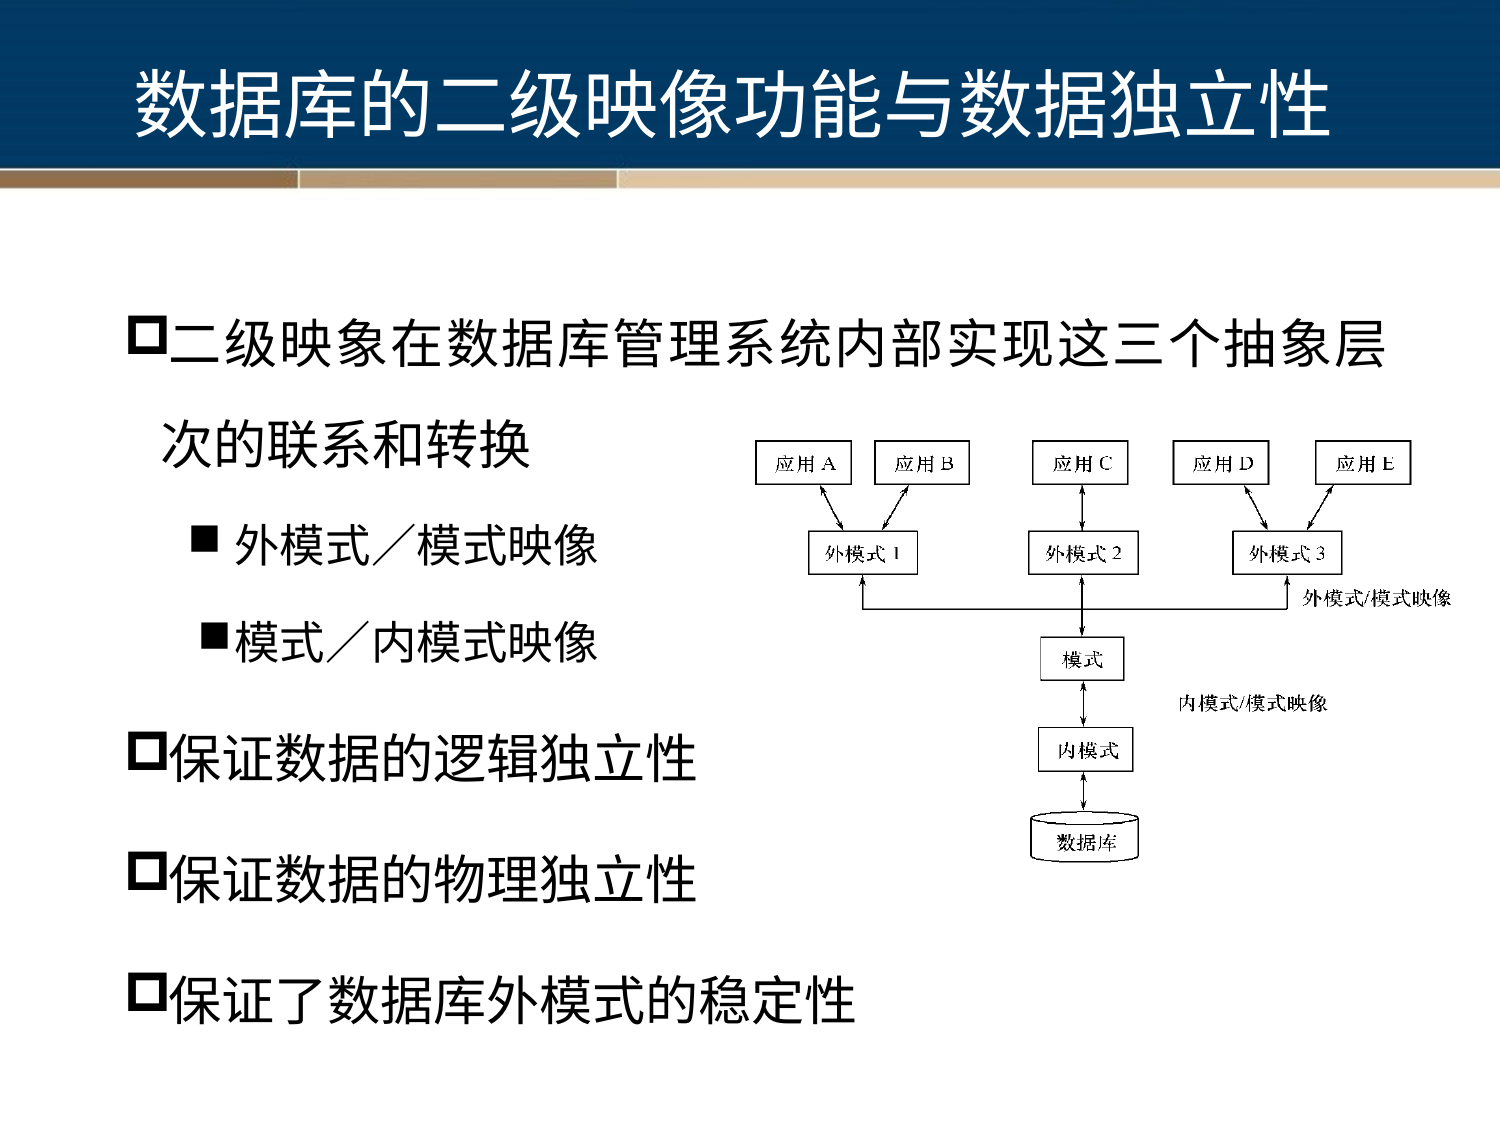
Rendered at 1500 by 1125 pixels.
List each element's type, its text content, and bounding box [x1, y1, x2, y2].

title 数据库的二级映像功能与数据独立性 [118, 0, 1413, 218]
list 二级映象在数据库管理系统内部实现这三个抽象层次的联系和转换 外模式／模式映像 模式／内模式映像 保证数据的逻辑独立性 保证数据的物理独立性 保证了数据库外模式的稳定性 [109, 264, 1403, 1039]
picture [0, 0, 1500, 1125]
